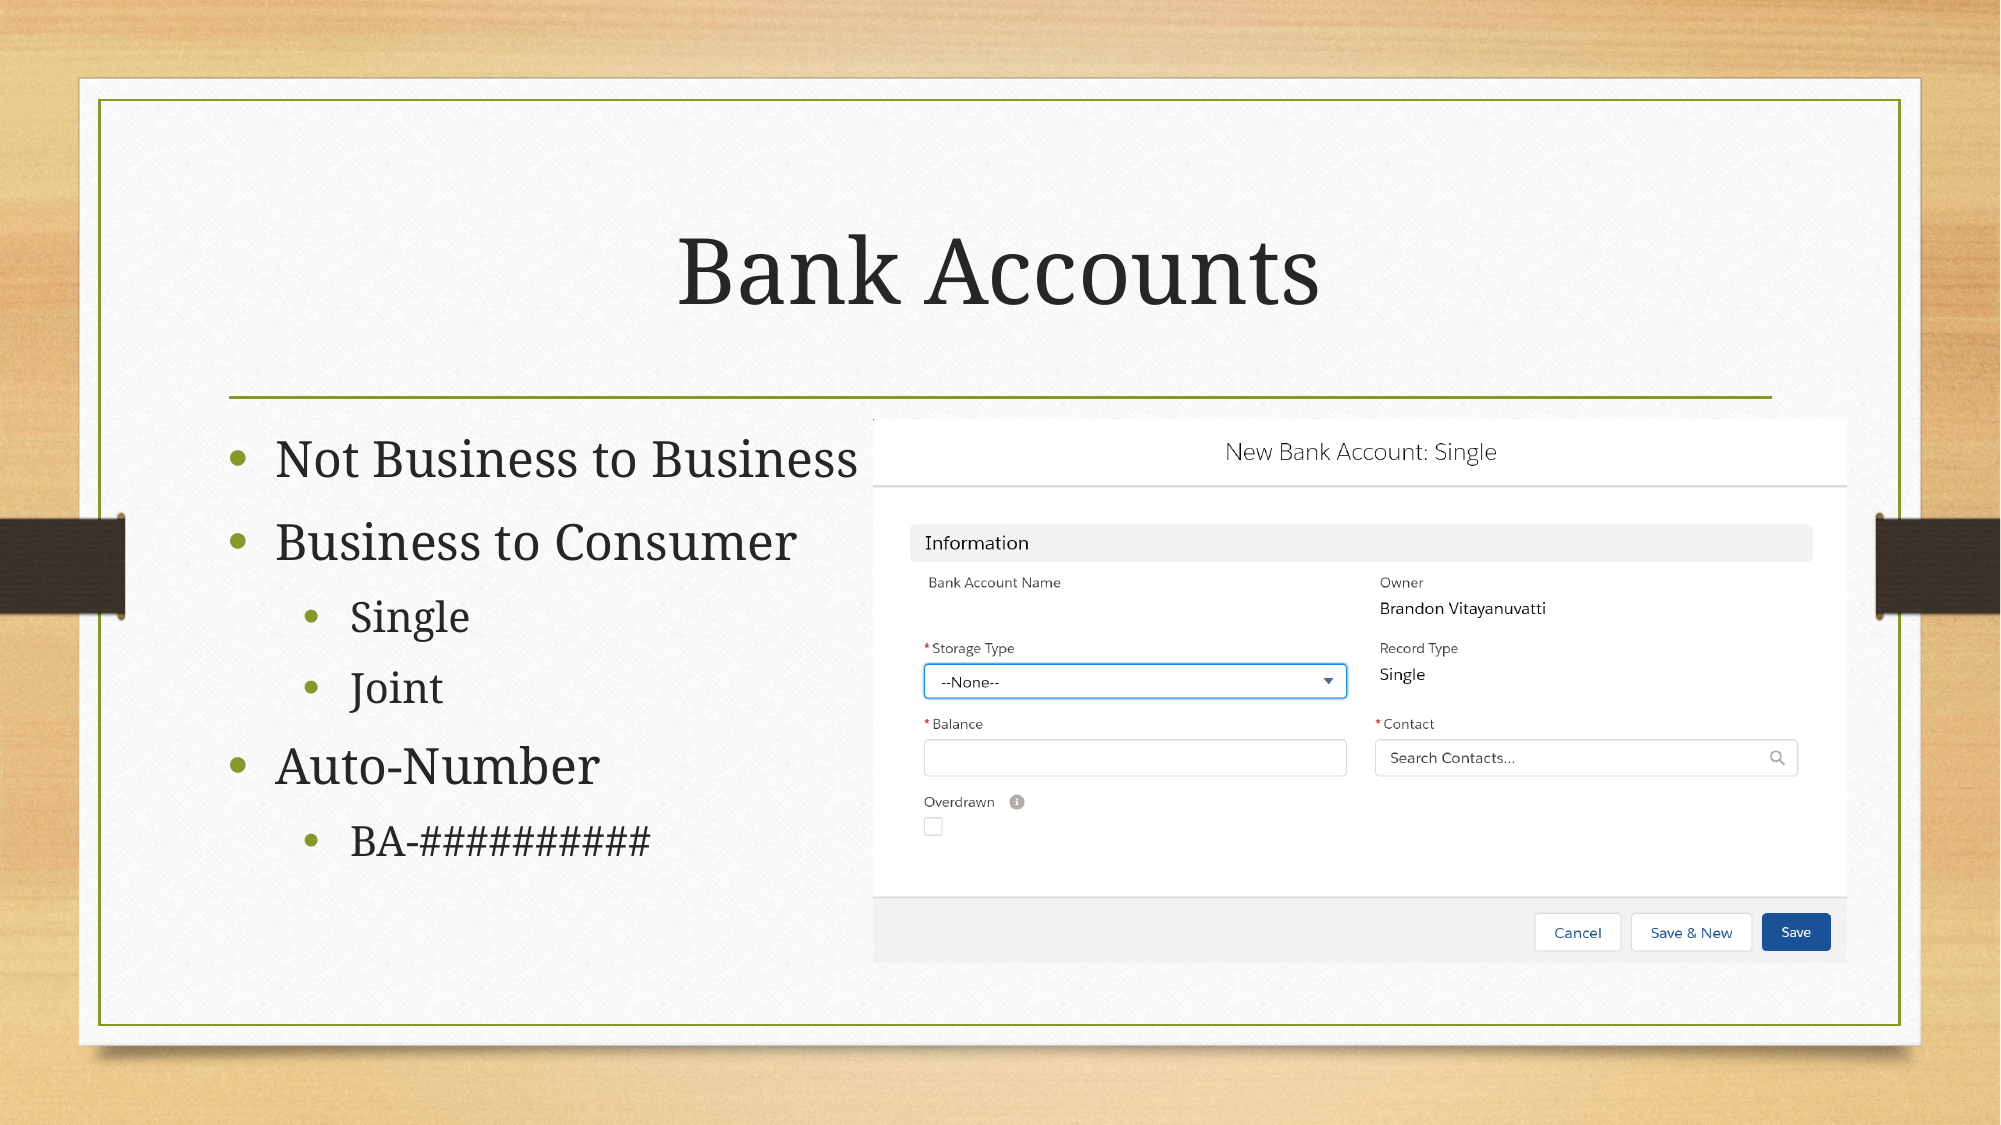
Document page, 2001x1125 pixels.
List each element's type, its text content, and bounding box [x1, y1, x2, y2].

title Bank Accounts [212, 161, 1788, 375]
picture [0, 0, 2001, 1125]
list Not Business to Business Business to Consumer Single Joint Auto-Number BA-########## [213, 420, 873, 963]
